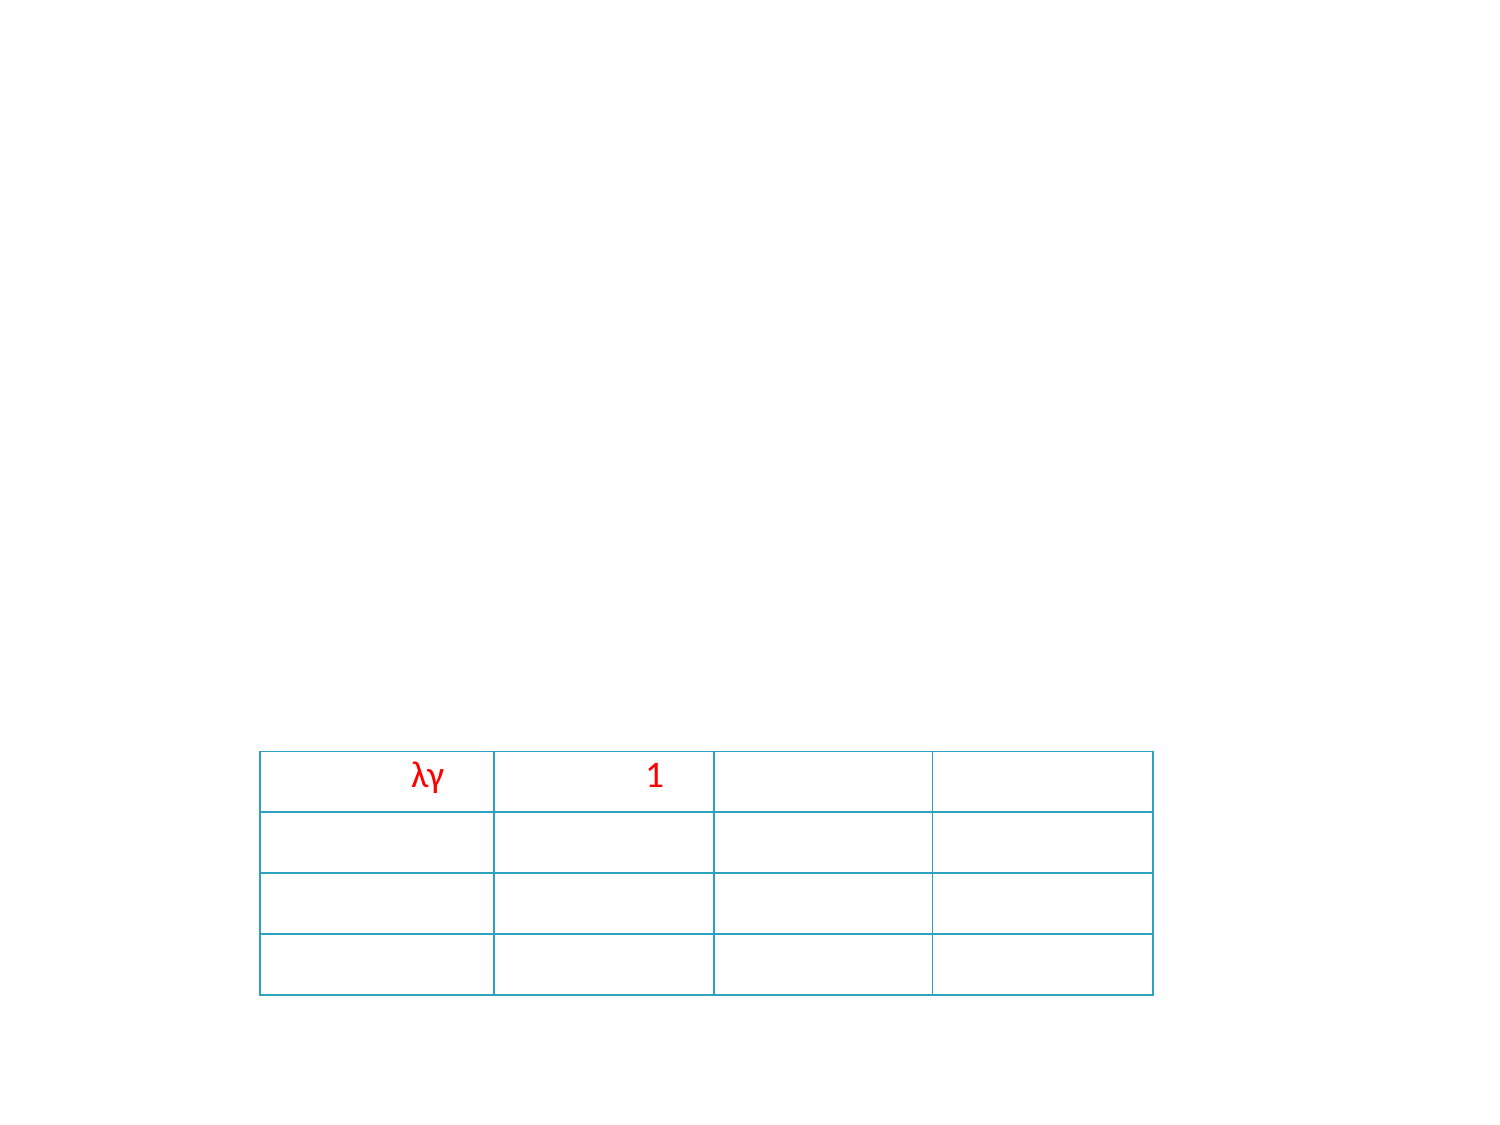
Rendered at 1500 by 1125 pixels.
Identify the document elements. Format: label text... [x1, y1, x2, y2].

table_cell [261, 874, 493, 933]
table_header 1 [495, 752, 713, 811]
table_cell [933, 935, 1152, 994]
table_cell [715, 874, 932, 933]
table_header λγ [261, 752, 493, 811]
table_header [933, 752, 1152, 811]
table_cell [715, 935, 932, 994]
table_cell [261, 935, 493, 994]
table_cell [715, 813, 932, 872]
table_cell [261, 813, 493, 872]
table_cell [933, 813, 1152, 872]
table_cell [933, 874, 1152, 933]
table_cell [495, 874, 713, 933]
table_cell [495, 935, 713, 994]
table_header [715, 752, 932, 811]
table_cell [495, 813, 713, 872]
